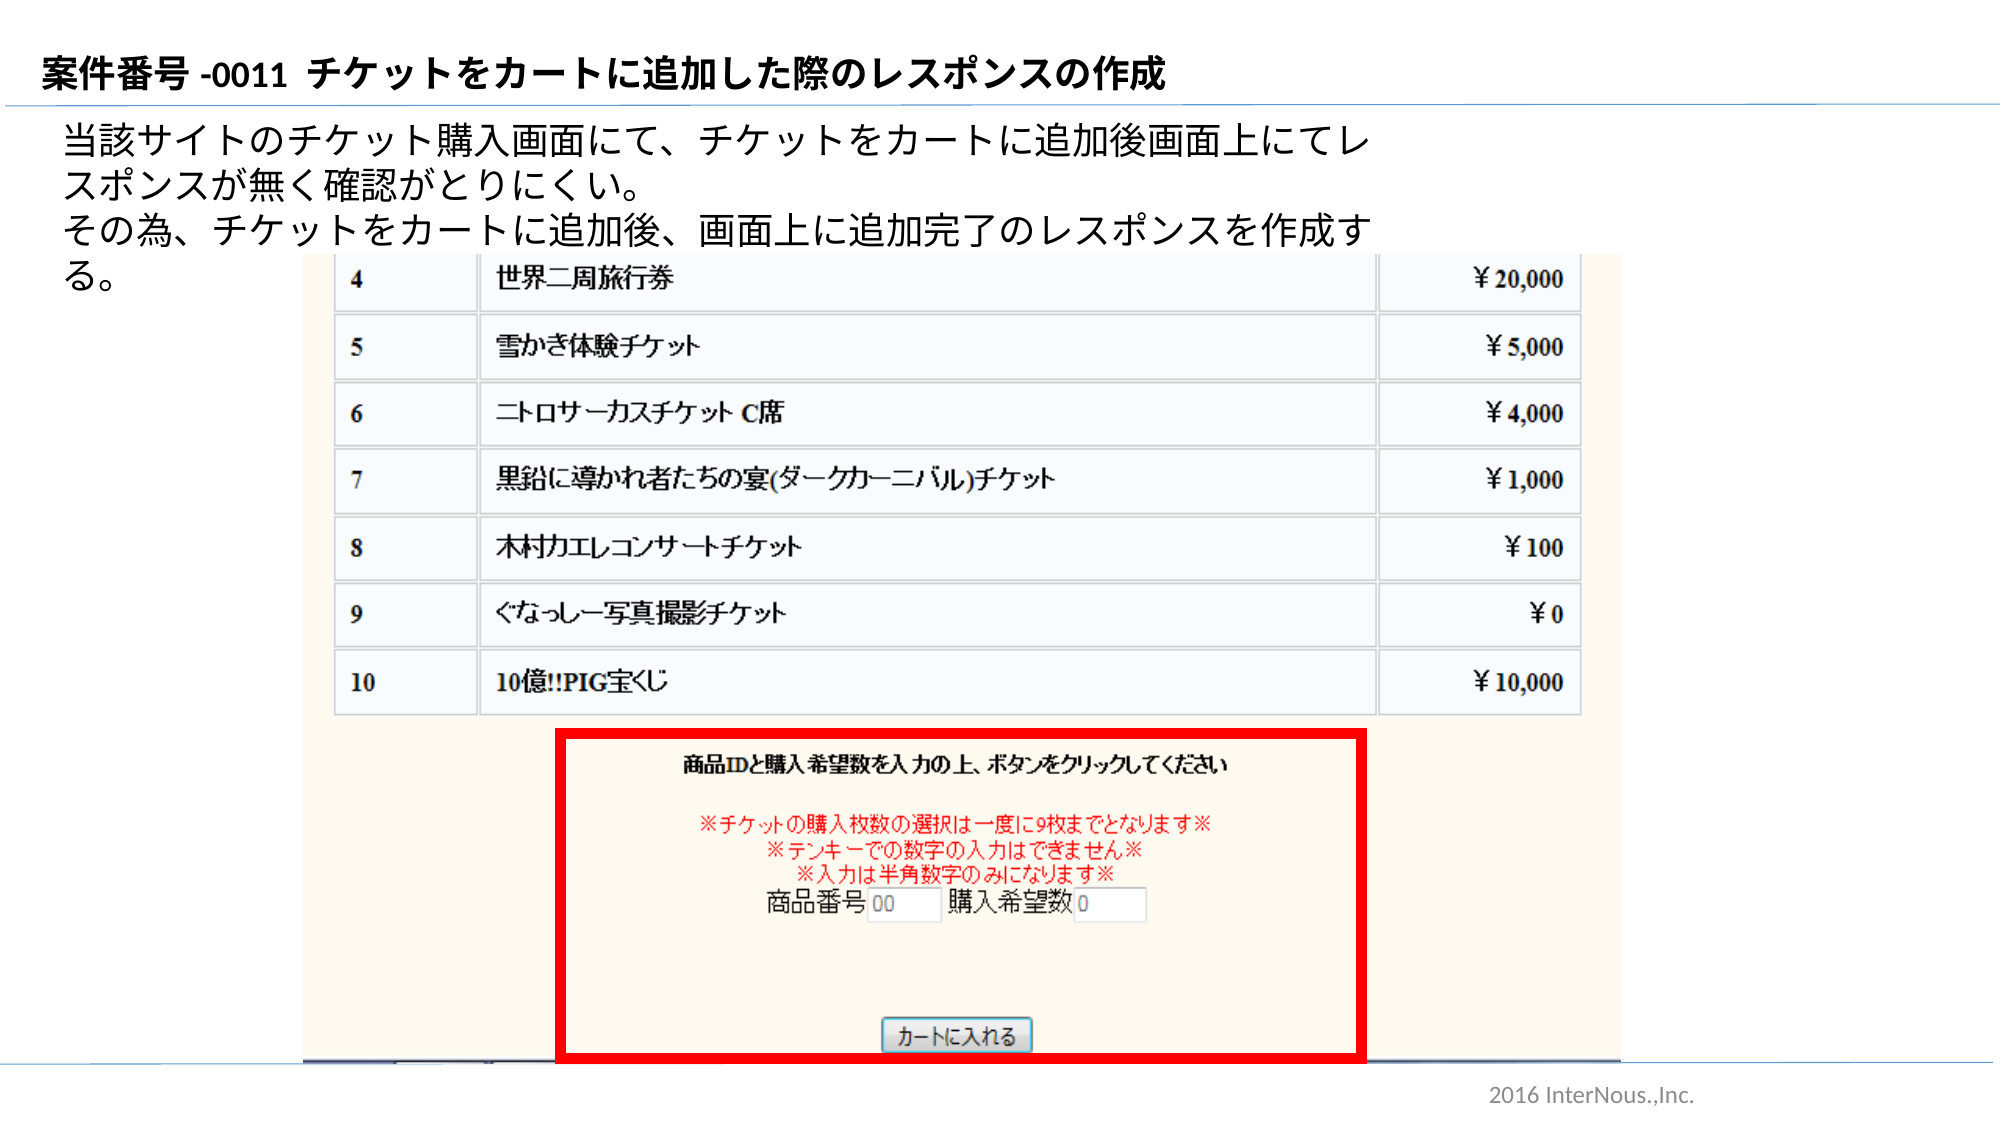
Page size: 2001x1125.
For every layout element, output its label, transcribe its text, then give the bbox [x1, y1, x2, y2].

footer 2016 InterNous.,Inc. [1185, 1063, 1999, 1124]
picture [303, 254, 1621, 1064]
text_box 案件番号-0011 チケットをカートに追加した際のレスポンスの作成 [26, 106, 1930, 147]
text_box 当該サイトのチケット購入画面にて、チケットをカートに追加後画面上にてレスポンスが無く確認がとりにくい。 その為、チケットをカートに追加後、画面上に追加完了のレスポンスを作成する。 [46, 147, 1414, 304]
text_box 案件番号-0011 チケットをカートに追加した際のレスポンスの作成 [26, 42, 1930, 103]
